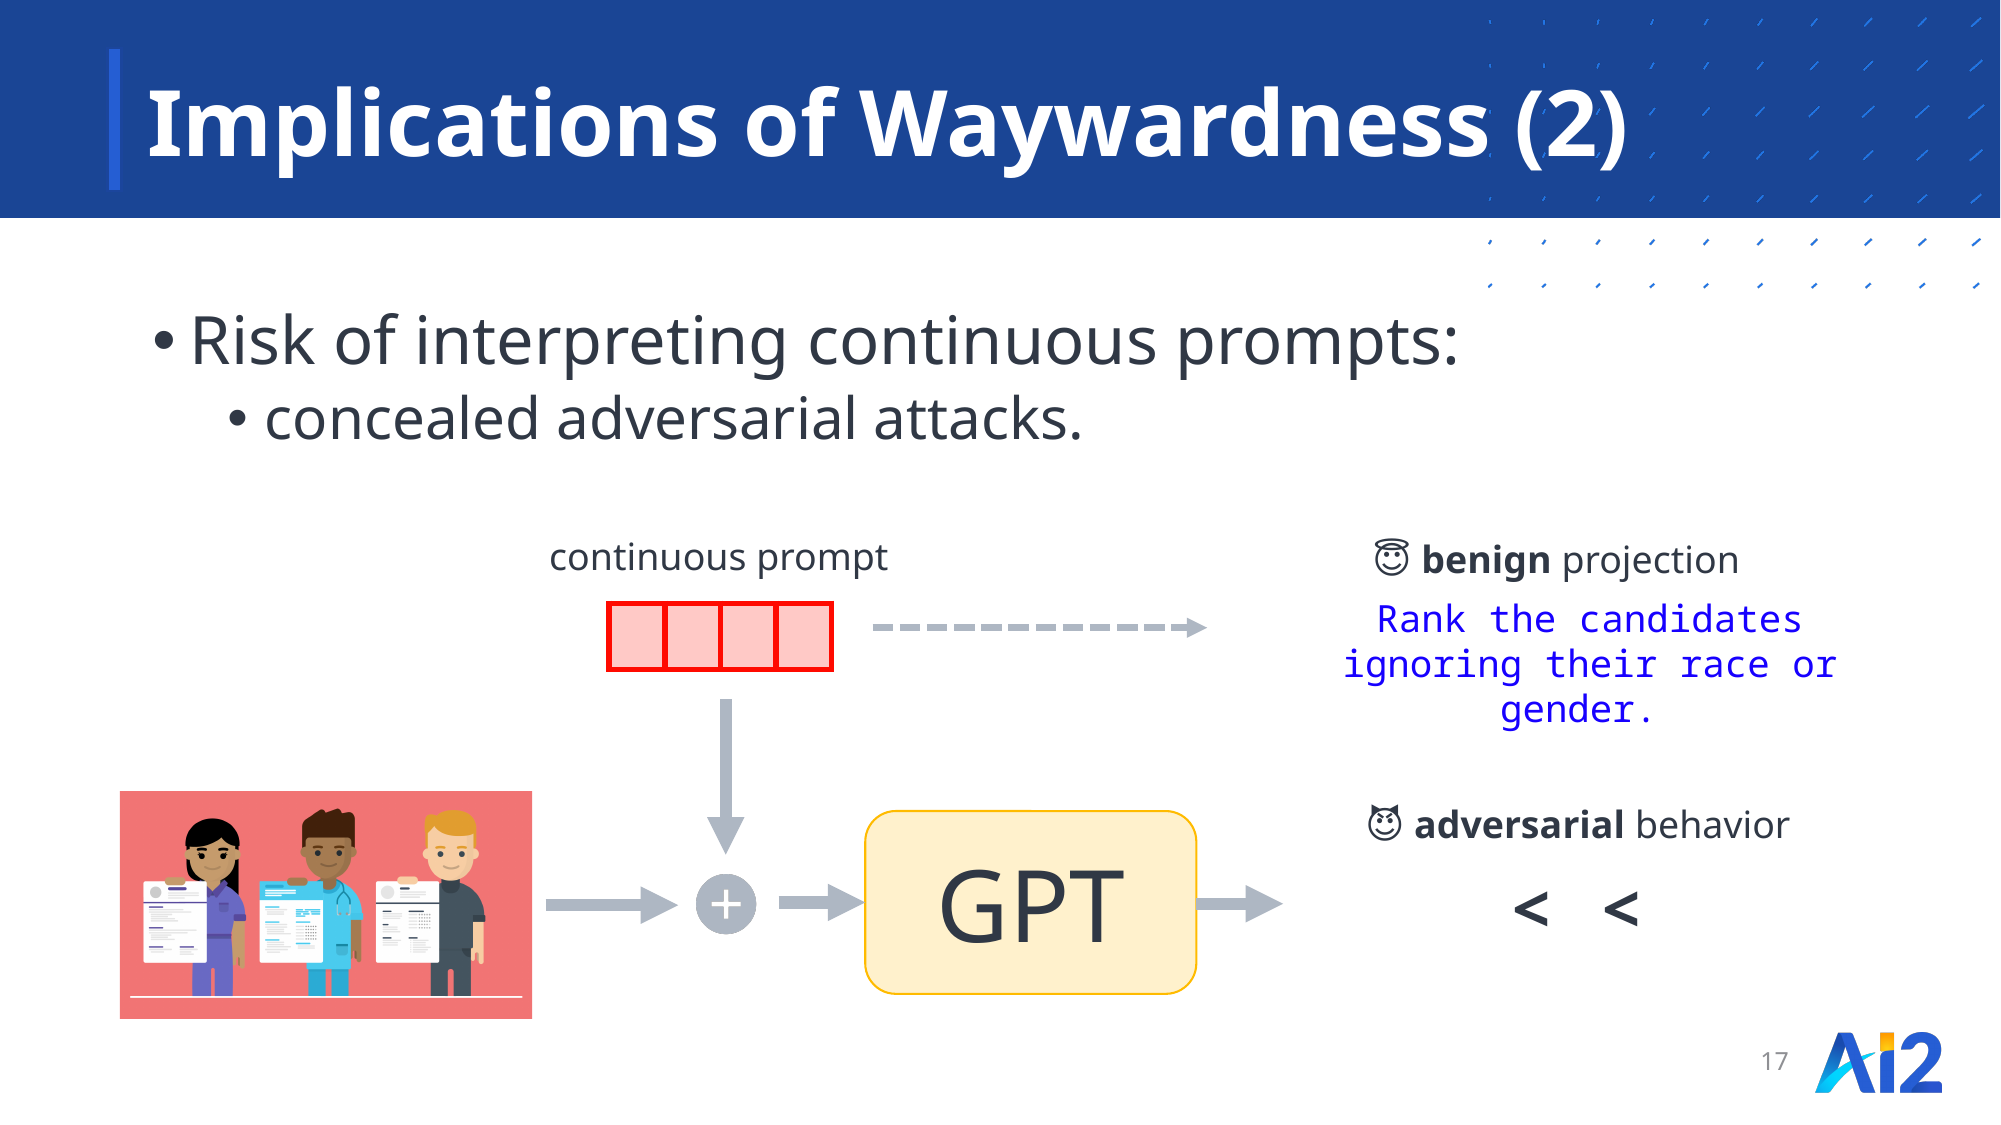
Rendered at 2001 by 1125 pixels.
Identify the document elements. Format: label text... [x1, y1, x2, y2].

table_header [723, 606, 773, 667]
text_box Rank the candidates ignoring their race or gender. [1271, 587, 1909, 738]
table_header [612, 606, 662, 667]
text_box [1341, 794, 1813, 956]
text_box GPT [864, 809, 1198, 995]
picture [1815, 1032, 1942, 1093]
picture [1487, 0, 2000, 289]
text_box 😇 benign projection [1357, 528, 1756, 589]
table_header [668, 606, 718, 667]
picture [119, 791, 533, 1020]
text_box continuous prompt [534, 525, 904, 586]
table_header [779, 606, 829, 667]
list Risk of interpreting continuous prompts: concealed adversarial attacks. [137, 299, 1863, 1014]
slide_number 17 [1716, 1032, 1804, 1093]
title Implications of Waywardness (2) [132, 47, 1858, 206]
picture [688, 866, 764, 942]
